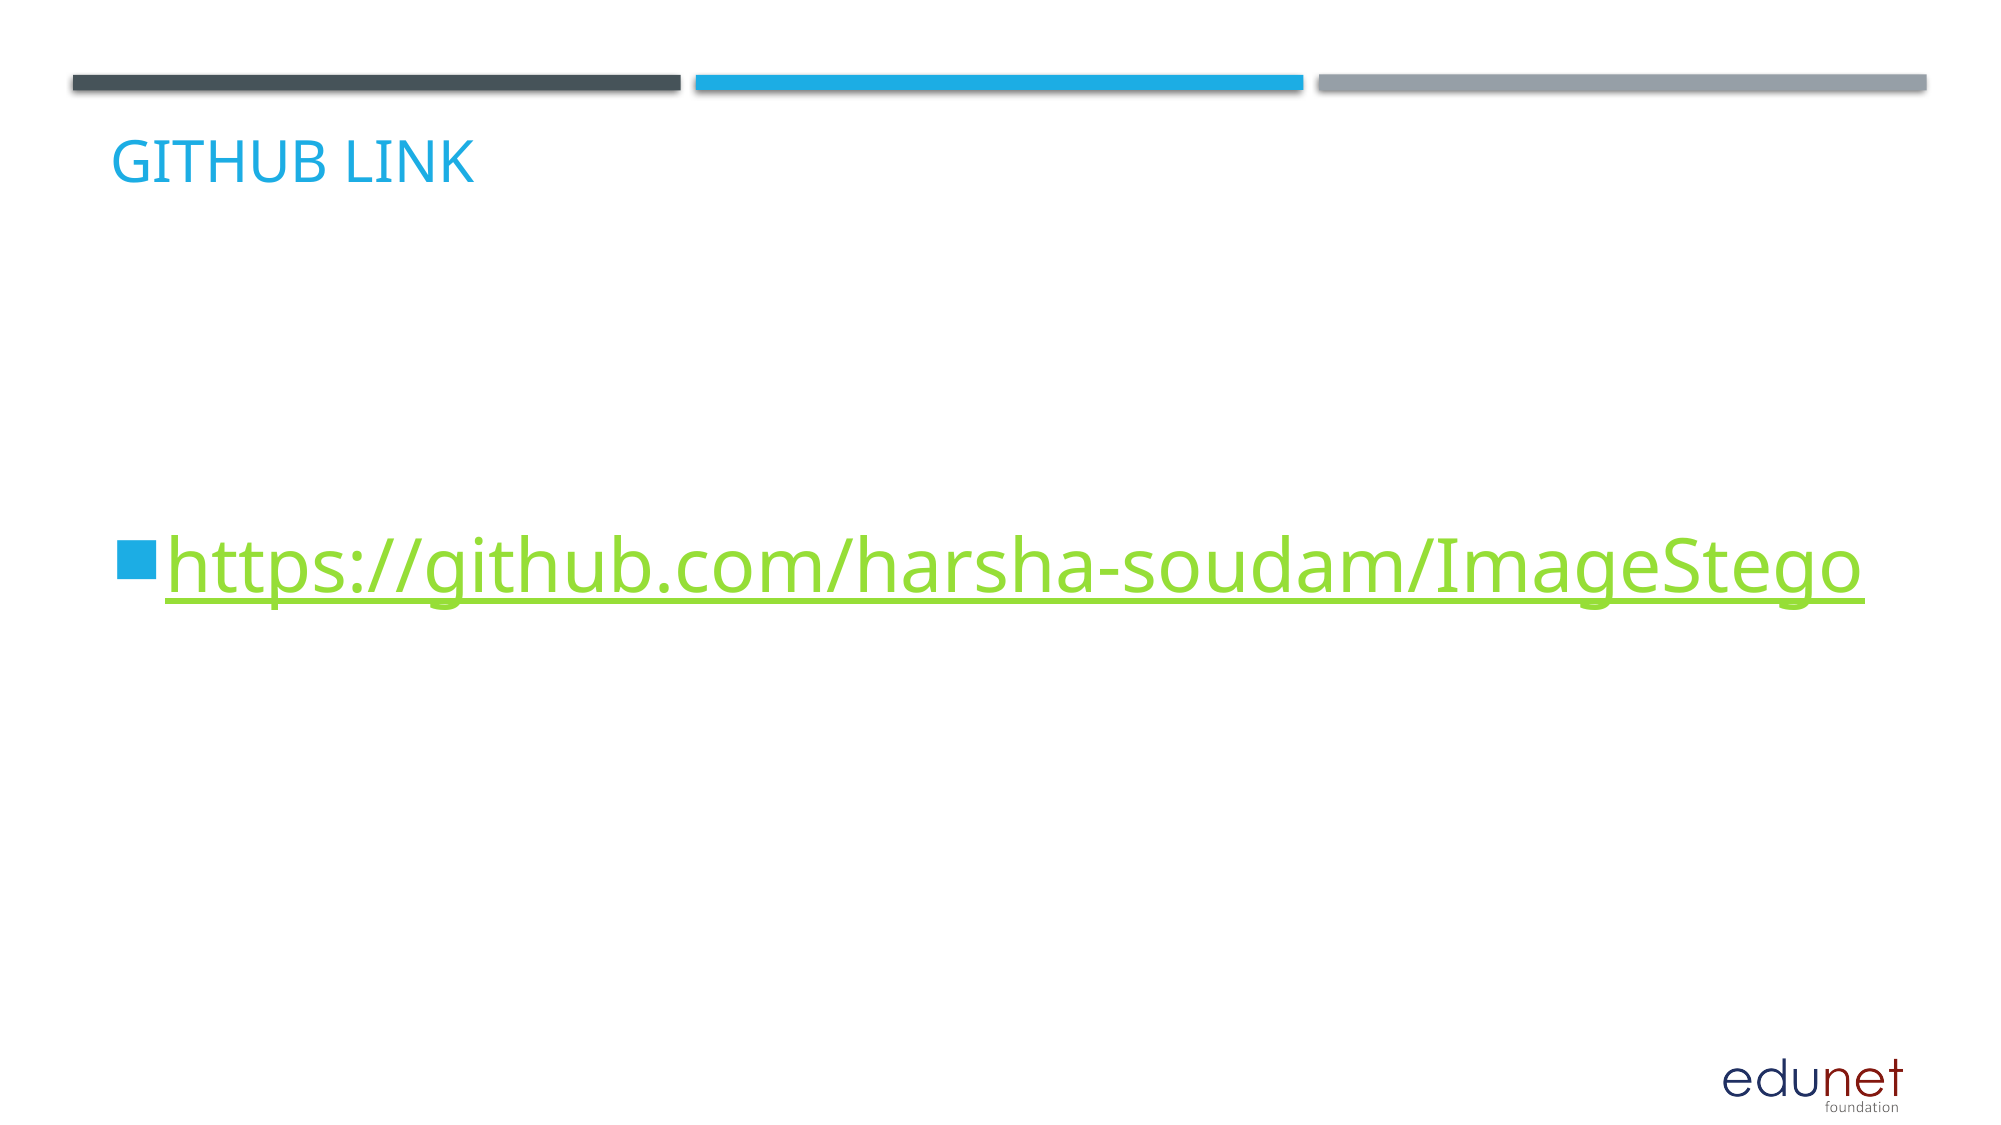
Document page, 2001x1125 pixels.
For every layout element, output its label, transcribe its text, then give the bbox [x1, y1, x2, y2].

picture [1719, 1056, 1905, 1116]
list https://github.com/harsha-soudam/ImageStego [95, 213, 1905, 981]
title GitHub Link [95, 115, 1905, 203]
